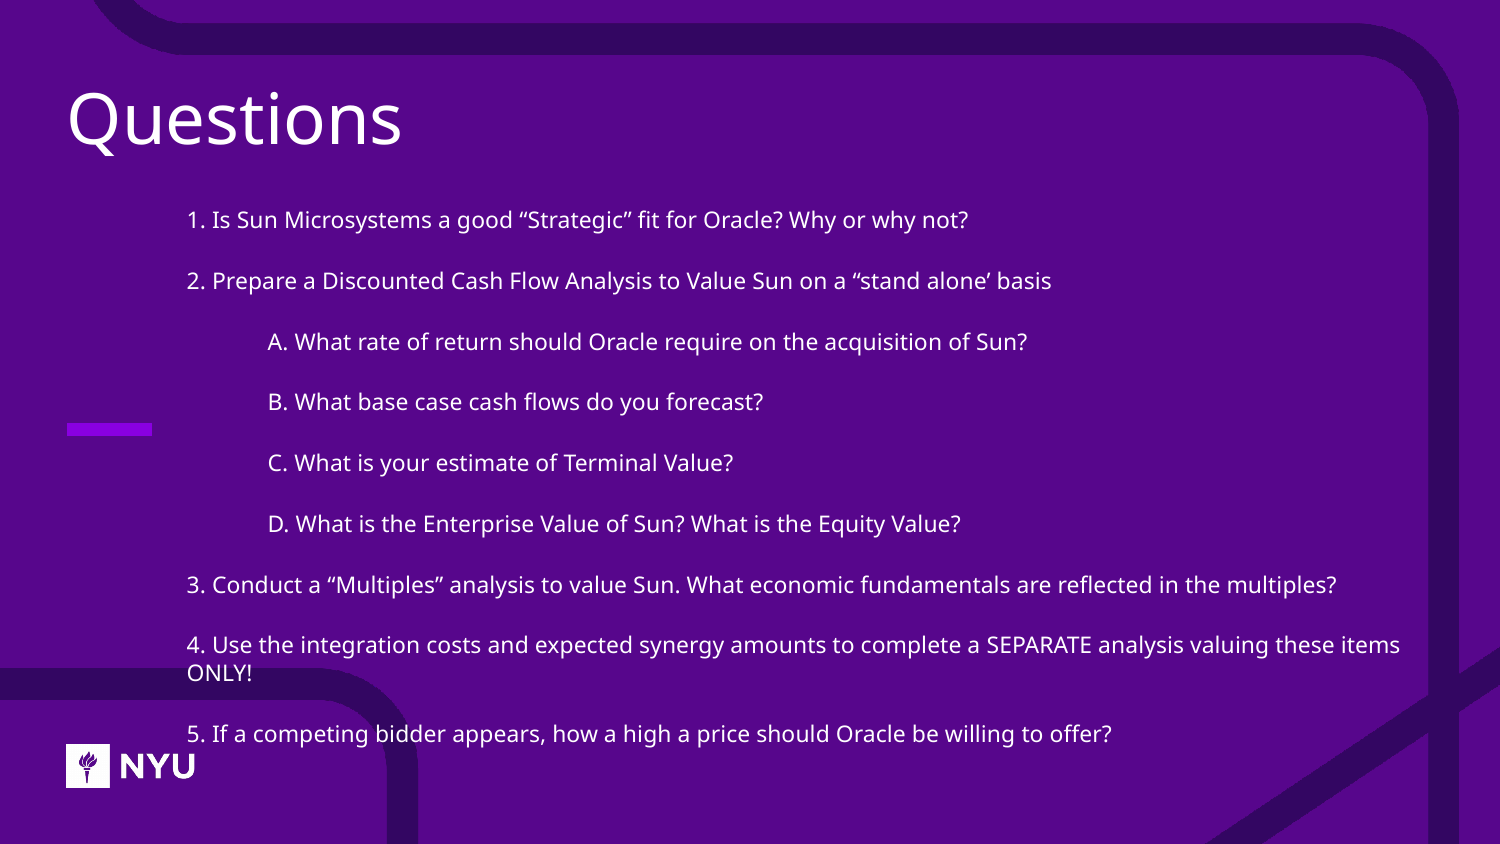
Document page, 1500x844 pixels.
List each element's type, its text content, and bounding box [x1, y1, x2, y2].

picture [0, 0, 1500, 844]
title Questions [51, 75, 1450, 378]
subtitle 1. Is Sun Microsystems a good “Strategic” fit for Oracle? Why or why not? 2. Prepare a Discounted Cash Flow Analysis to Value Sun on a “stand alone’ basis A. What rate of return should Oracle require on the acquisition of Sun? B. What base case cash flows do you forecast? C. What is your estimate of Terminal Value? D. What is the Enterprise Value of Sun? What is the Equity Value? 3. Conduct a “Multiples” analysis to value Sun. What economic fundamentals are reflected in the multiples? 4. Use the integration costs and expected synergy amounts to complete a SEPARATE analysis valuing these items ONLY! 5. If a competing bidder appears, how a high a price should Oracle be willing to offer? [171, 190, 1434, 611]
